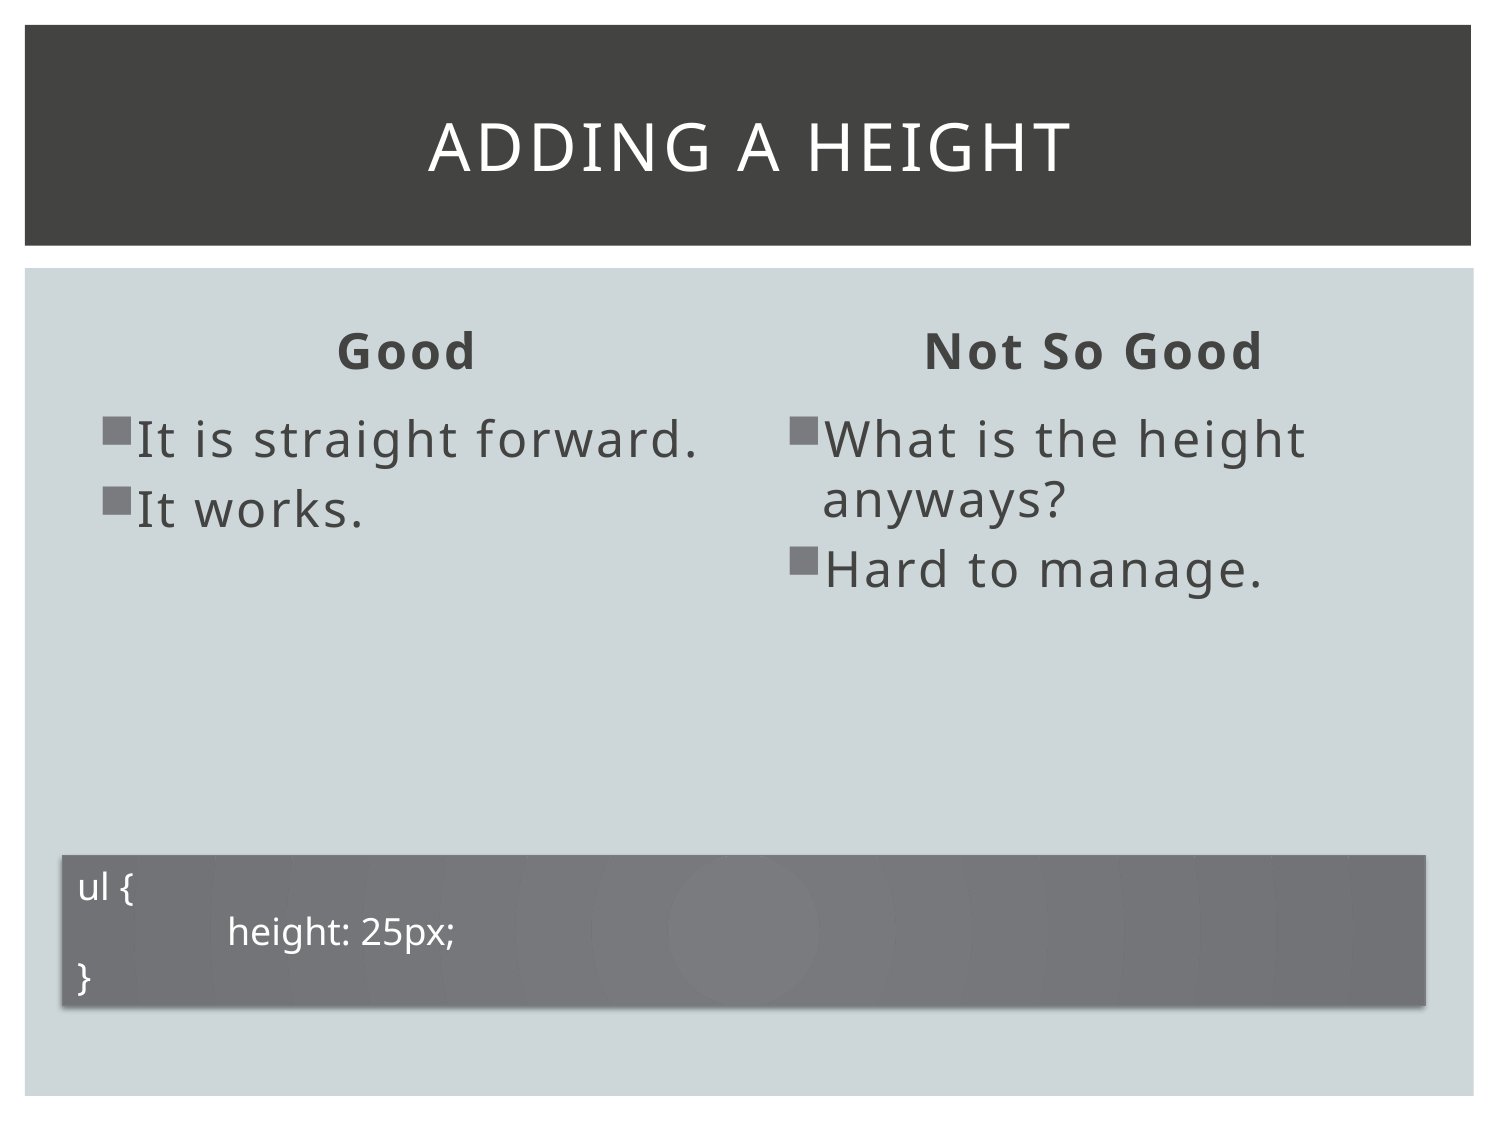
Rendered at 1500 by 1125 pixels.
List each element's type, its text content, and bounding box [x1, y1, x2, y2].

title Adding a height [62, 58, 1438, 232]
list Not So Good [761, 282, 1425, 388]
list What is the height anyways? Hard to manage. [761, 399, 1425, 855]
list It is straight forward. It works. [75, 399, 738, 854]
text_box ul { height: 25px; } [62, 855, 1426, 1006]
list Good [75, 282, 738, 388]
